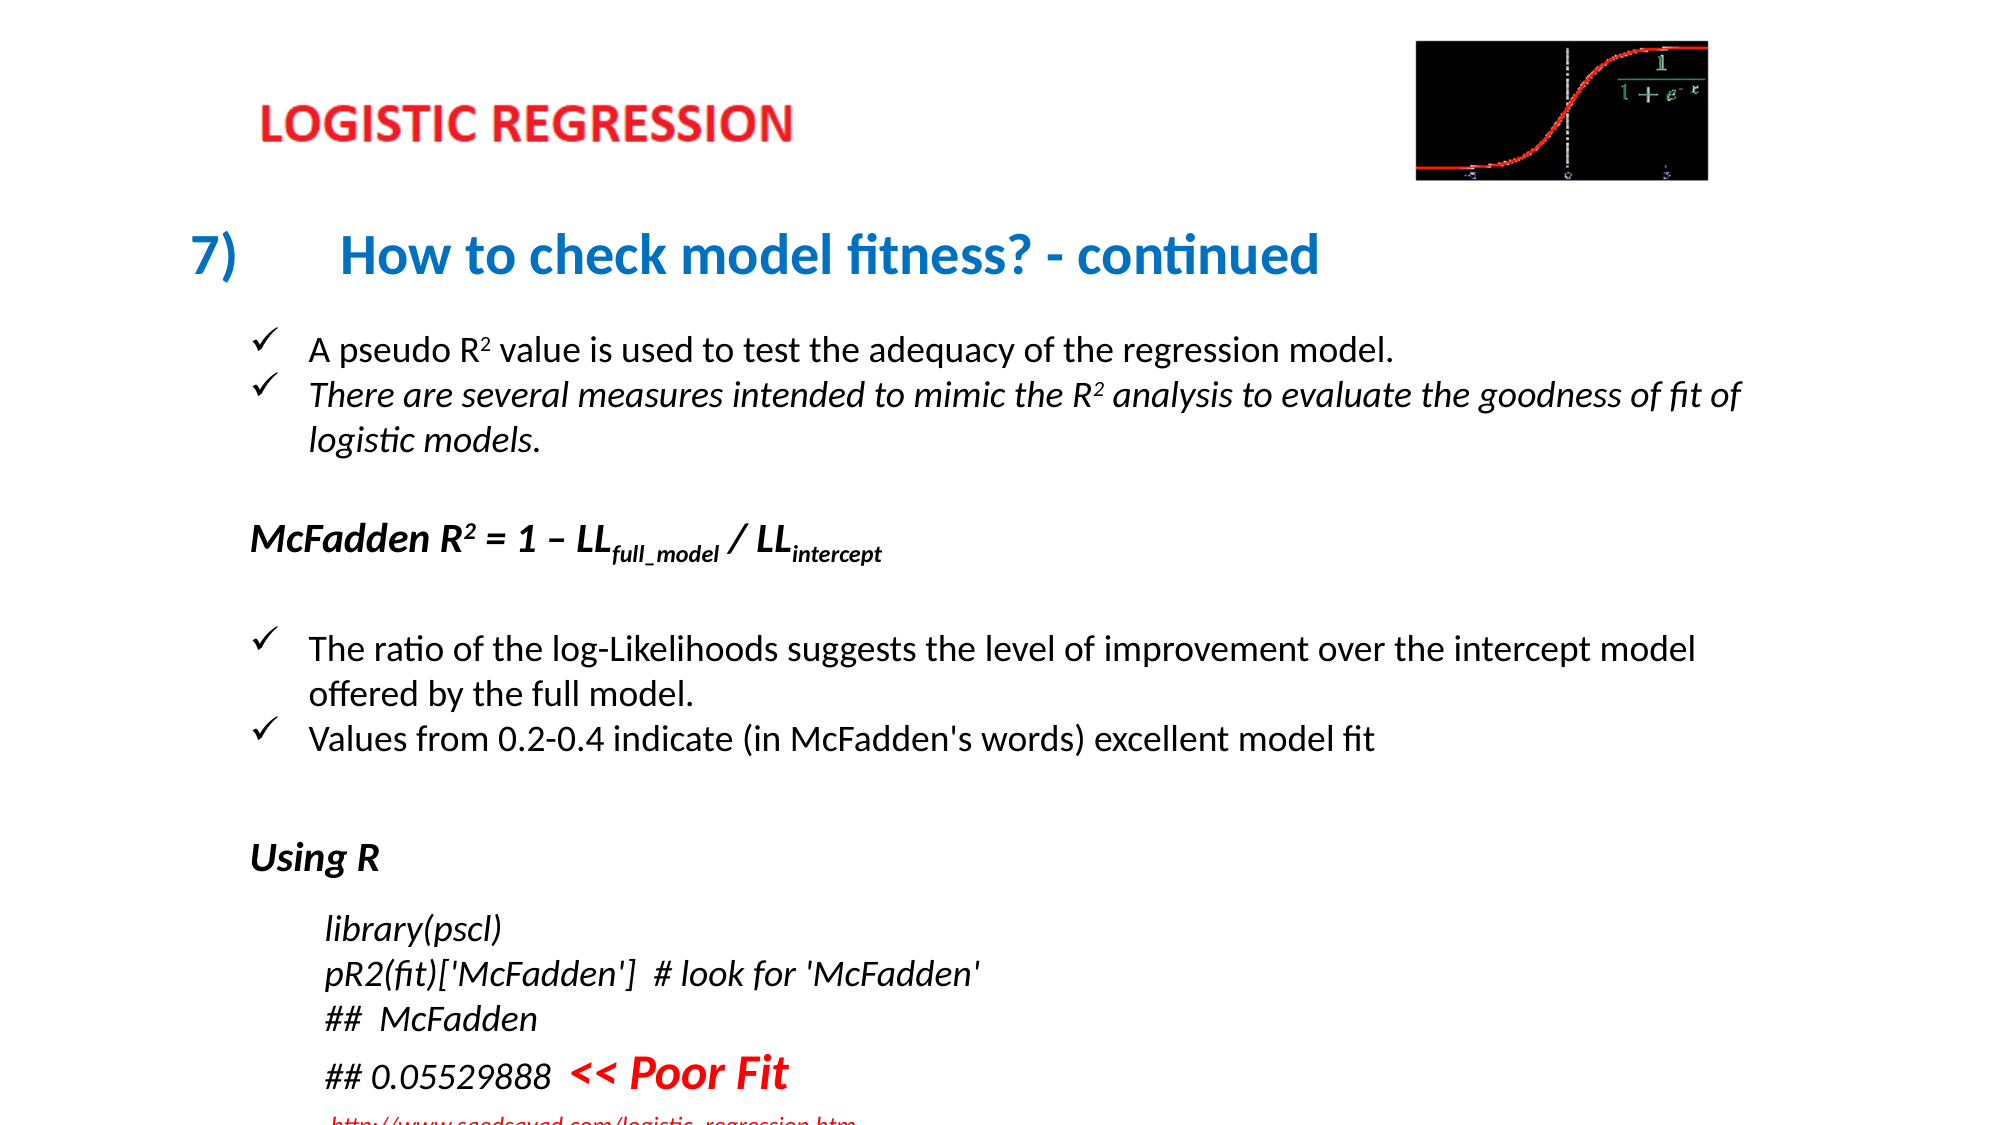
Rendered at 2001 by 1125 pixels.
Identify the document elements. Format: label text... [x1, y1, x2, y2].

subtitle 7) How to check model fitness? - continued [175, 201, 1950, 319]
text_box A pseudo R2 value is used to test the adequacy of the regression model. There are several measures intended to mimic the R2 analysis to evaluate the goodness of fit of logistic models. McFadden R2 = 1 – LLfull_model / LLintercept The ratio of the log-Likelihoods suggests the level of improvement over the intercept model offered by the full model. Values from 0.2-0.4 indicate (in McFadden's words) excellent model fit Using R library(pscl) pR2(fit)['McFadden'] # look for 'McFadden' ## McFadden ## 0.05529888 << Poor Fit [234, 318, 1824, 1125]
picture [1412, 37, 1718, 189]
picture [249, 99, 830, 158]
